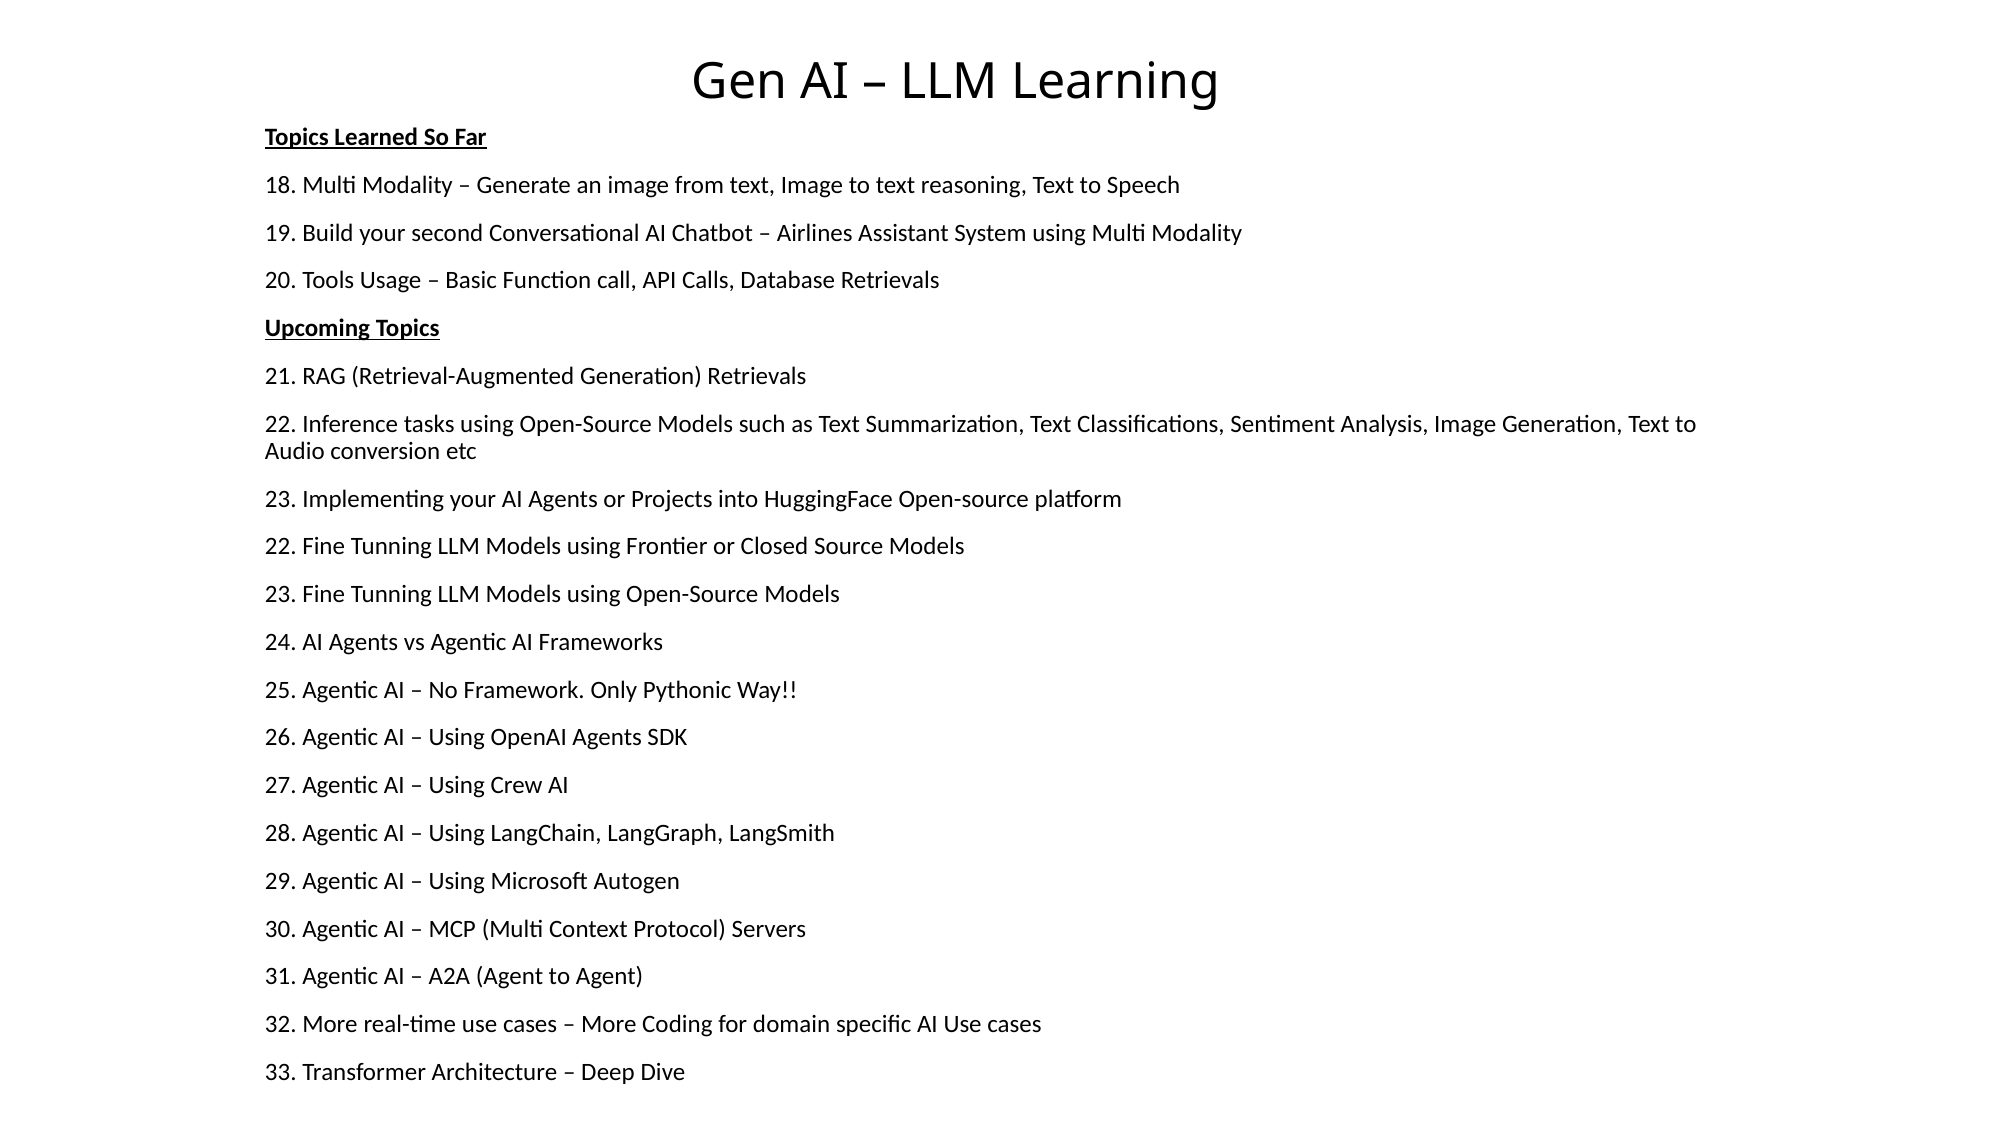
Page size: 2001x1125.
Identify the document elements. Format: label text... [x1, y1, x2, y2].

title Gen AI – LLM Learning [212, 11, 1700, 117]
subtitle Topics Learned So Far 18. Multi Modality – Generate an image from text, Image to text reasoning, Text to Speech 19. Build your second Conversational AI Chatbot – Airlines Assistant System using Multi Modality 20. Tools Usage – Basic Function call, API Calls, Database Retrievals Upcoming Topics 21. RAG (Retrieval-Augmented Generation) Retrievals 22. Inference tasks using Open-Source Models such as Text Summarization, Text Classifications, Sentiment Analysis, Image Generation, Text to Audio conversion etc 23. Implementing your AI Agents or Projects into HuggingFace Open-source platform 22. Fine Tunning LLM Models using Frontier or Closed Source Models 23. Fine Tunning LLM Models using Open-Source Models 24. AI Agents vs Agentic AI Frameworks 25. Agentic AI – No Framework. Only Pythonic Way!! 26. Agentic AI – Using OpenAI Agents SDK 27. Agentic AI – Using Crew AI 28. Agentic AI – Using LangChain, LangGraph, LangSmith 29. Agentic AI – Using Microsoft Autogen 30. Agentic AI – MCP (Multi Context Protocol) Servers 31. Agentic AI – A2A (Agent to Agent) 32. More real-time use cases – More Coding for domain specific AI Use cases 33. Transformer Architecture – Deep Dive [249, 116, 1750, 1106]
